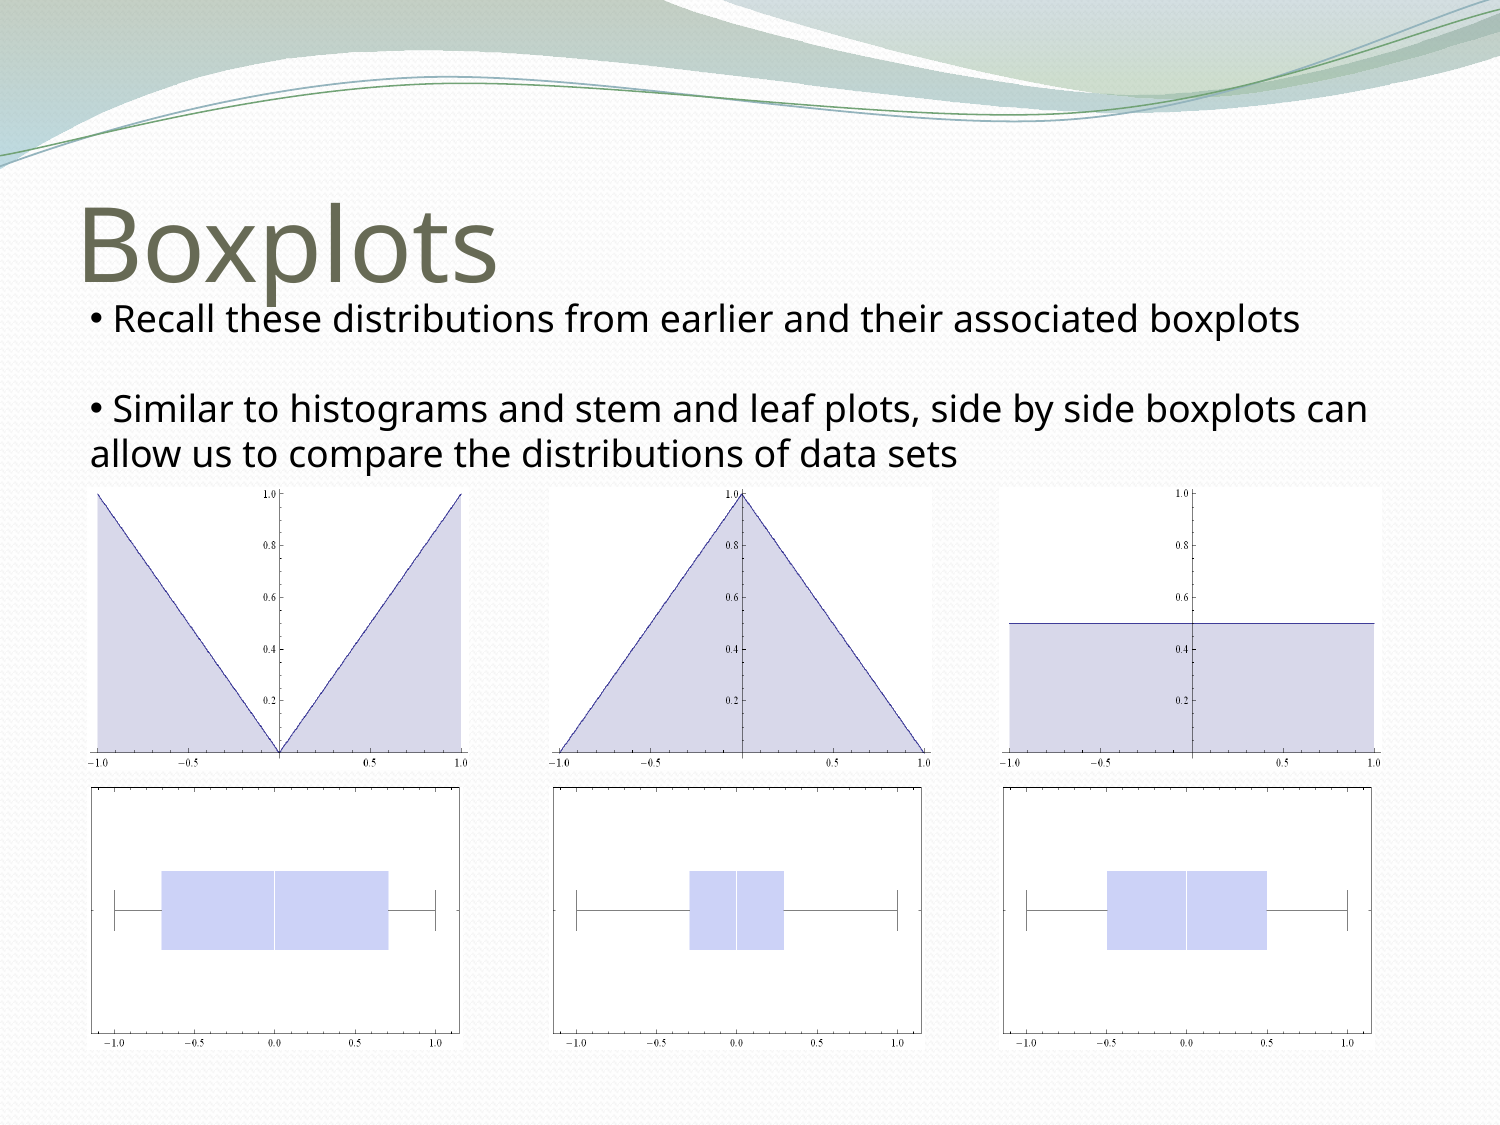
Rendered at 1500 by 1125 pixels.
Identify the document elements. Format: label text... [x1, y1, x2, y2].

text_box Recall these distributions from earlier and their associated boxplots Similar to histograms and stem and leaf plots, side by side boxplots can allow us to compare the distributions of data sets [75, 287, 1400, 483]
title Boxplots [75, 115, 1425, 303]
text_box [87, 487, 1382, 1051]
